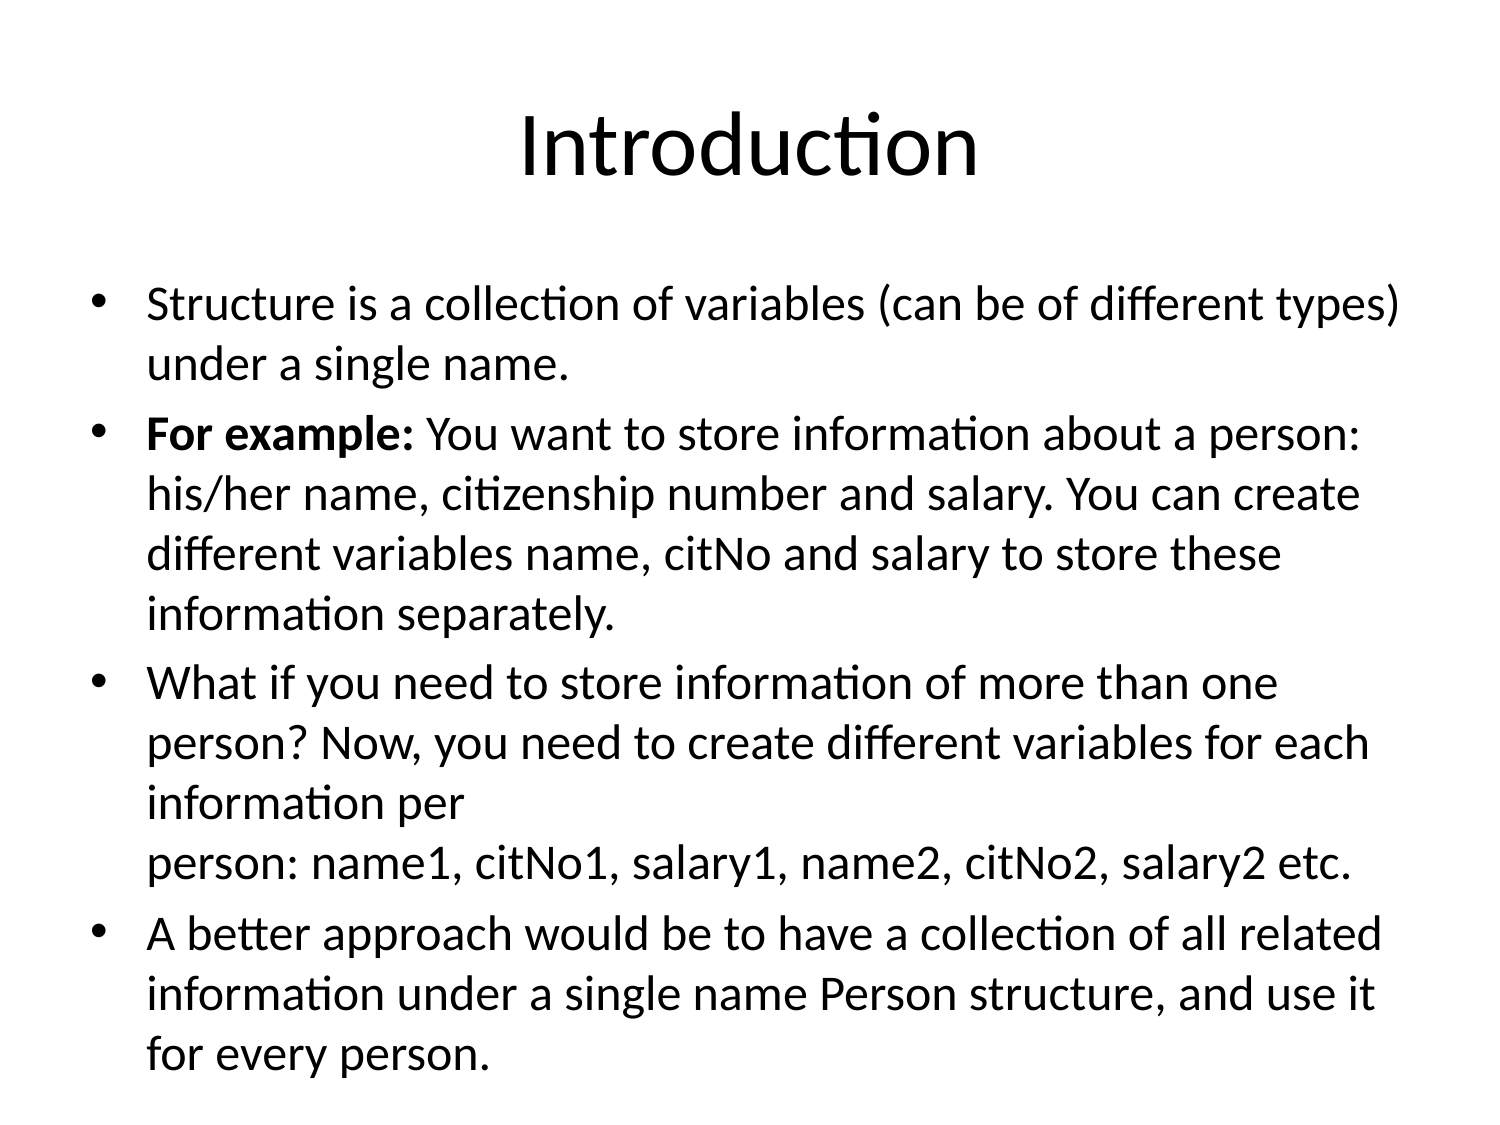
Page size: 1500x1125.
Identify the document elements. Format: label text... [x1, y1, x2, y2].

title Introduction [75, 45, 1425, 233]
list Structure is a collection of variables (can be of different types) under a single name. For example: You want to store information about a person: his/her name, citizenship number and salary. You can create different variables name, citNo and salary to store these information separately. What if you need to store information of more than one person? Now, you need to create different variables for each information per person: name1, citNo1, salary1, name2, citNo2, salary2 etc. A better approach would be to have a collection of all related information under a single name Person structure, and use it for every person. [75, 262, 1425, 1005]
